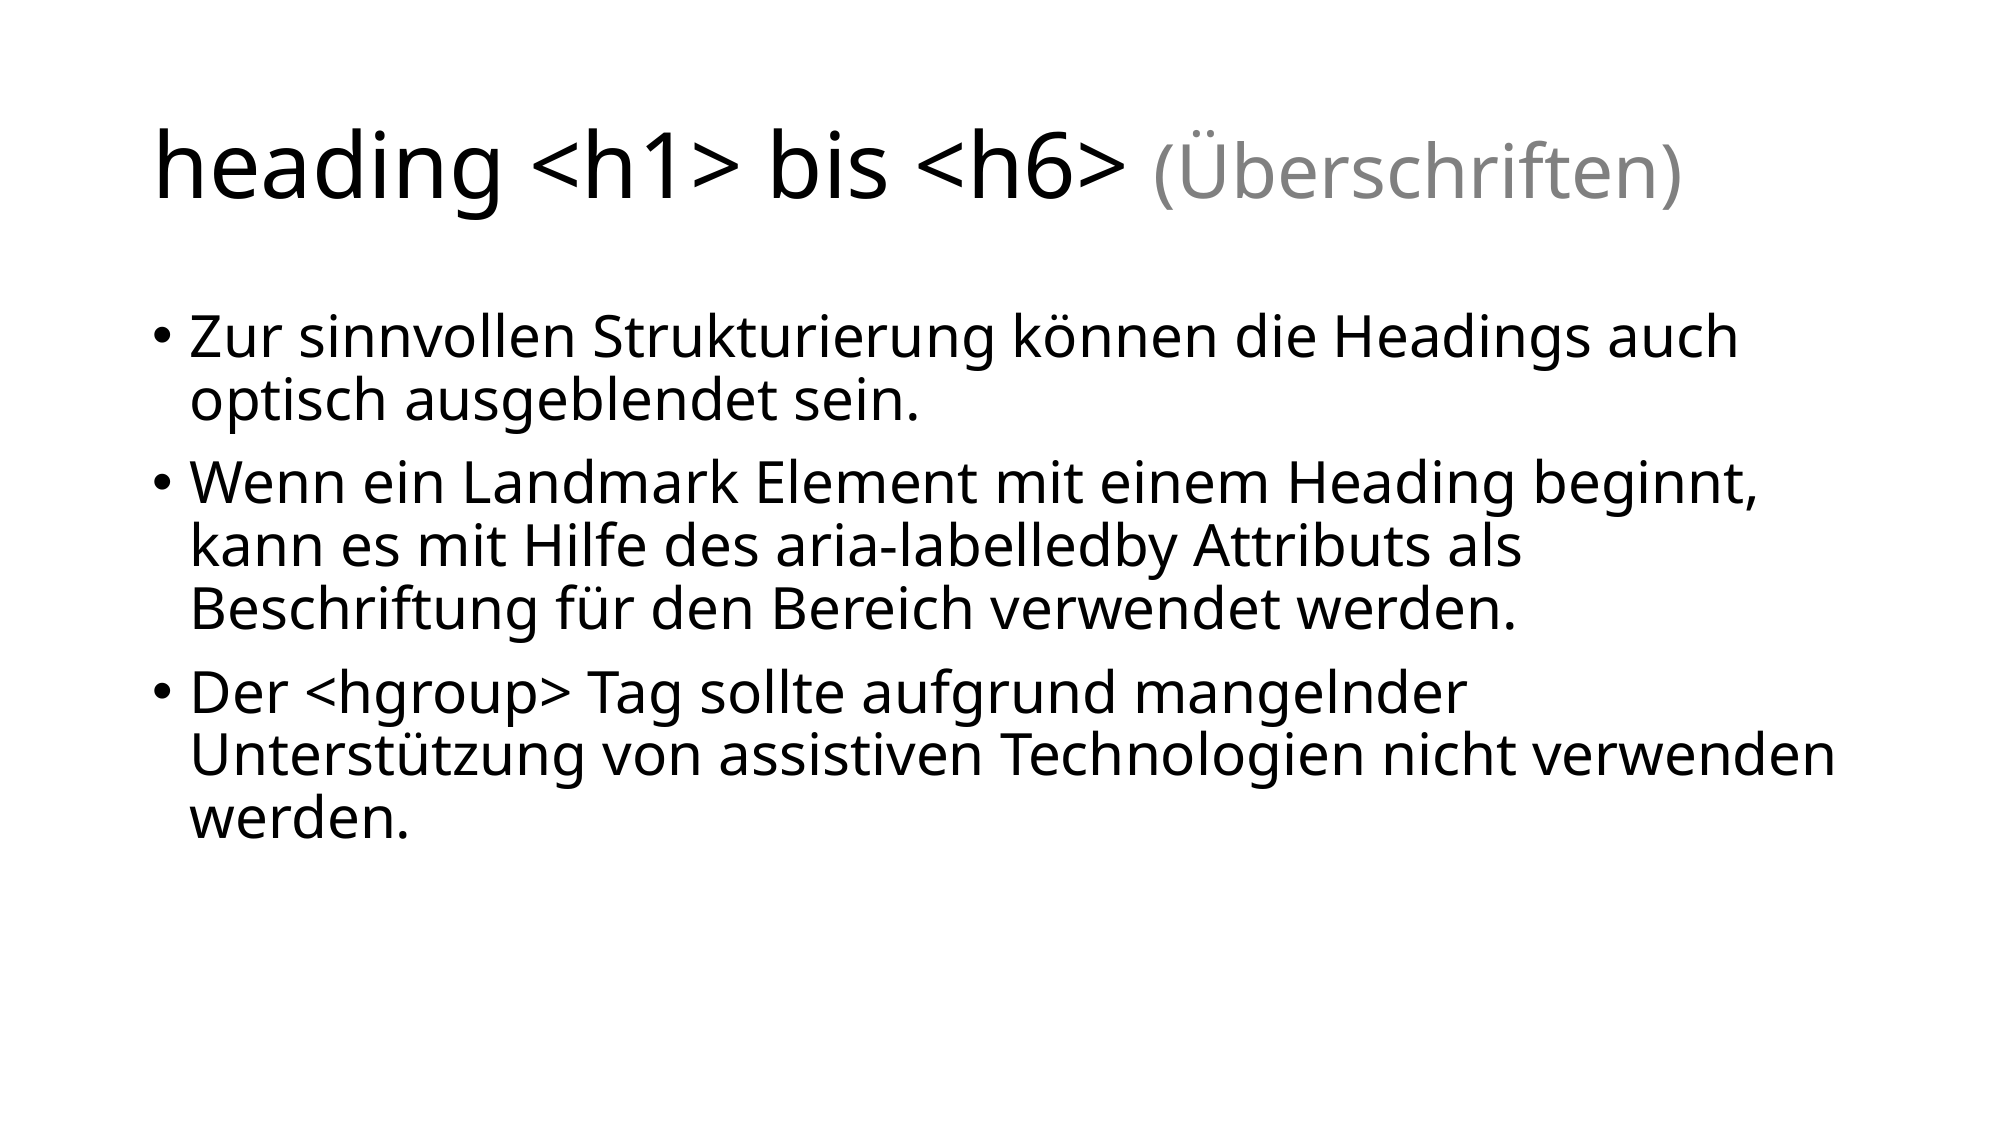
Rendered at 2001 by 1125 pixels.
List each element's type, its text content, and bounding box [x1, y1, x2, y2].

title heading <h1> bis <h6> (Überschriften) [137, 59, 1863, 278]
list Zur sinnvollen Strukturierung können die Headings auch optisch ausgeblendet sein. Wenn ein Landmark Element mit einem Heading beginnt, kann es mit Hilfe des aria-labelledby Attributs als Beschriftung für den Bereich verwendet werden. Der <hgroup> Tag sollte aufgrund mangelnder Unterstützung von assistiven Technologien nicht verwenden werden. [137, 299, 1863, 1014]
